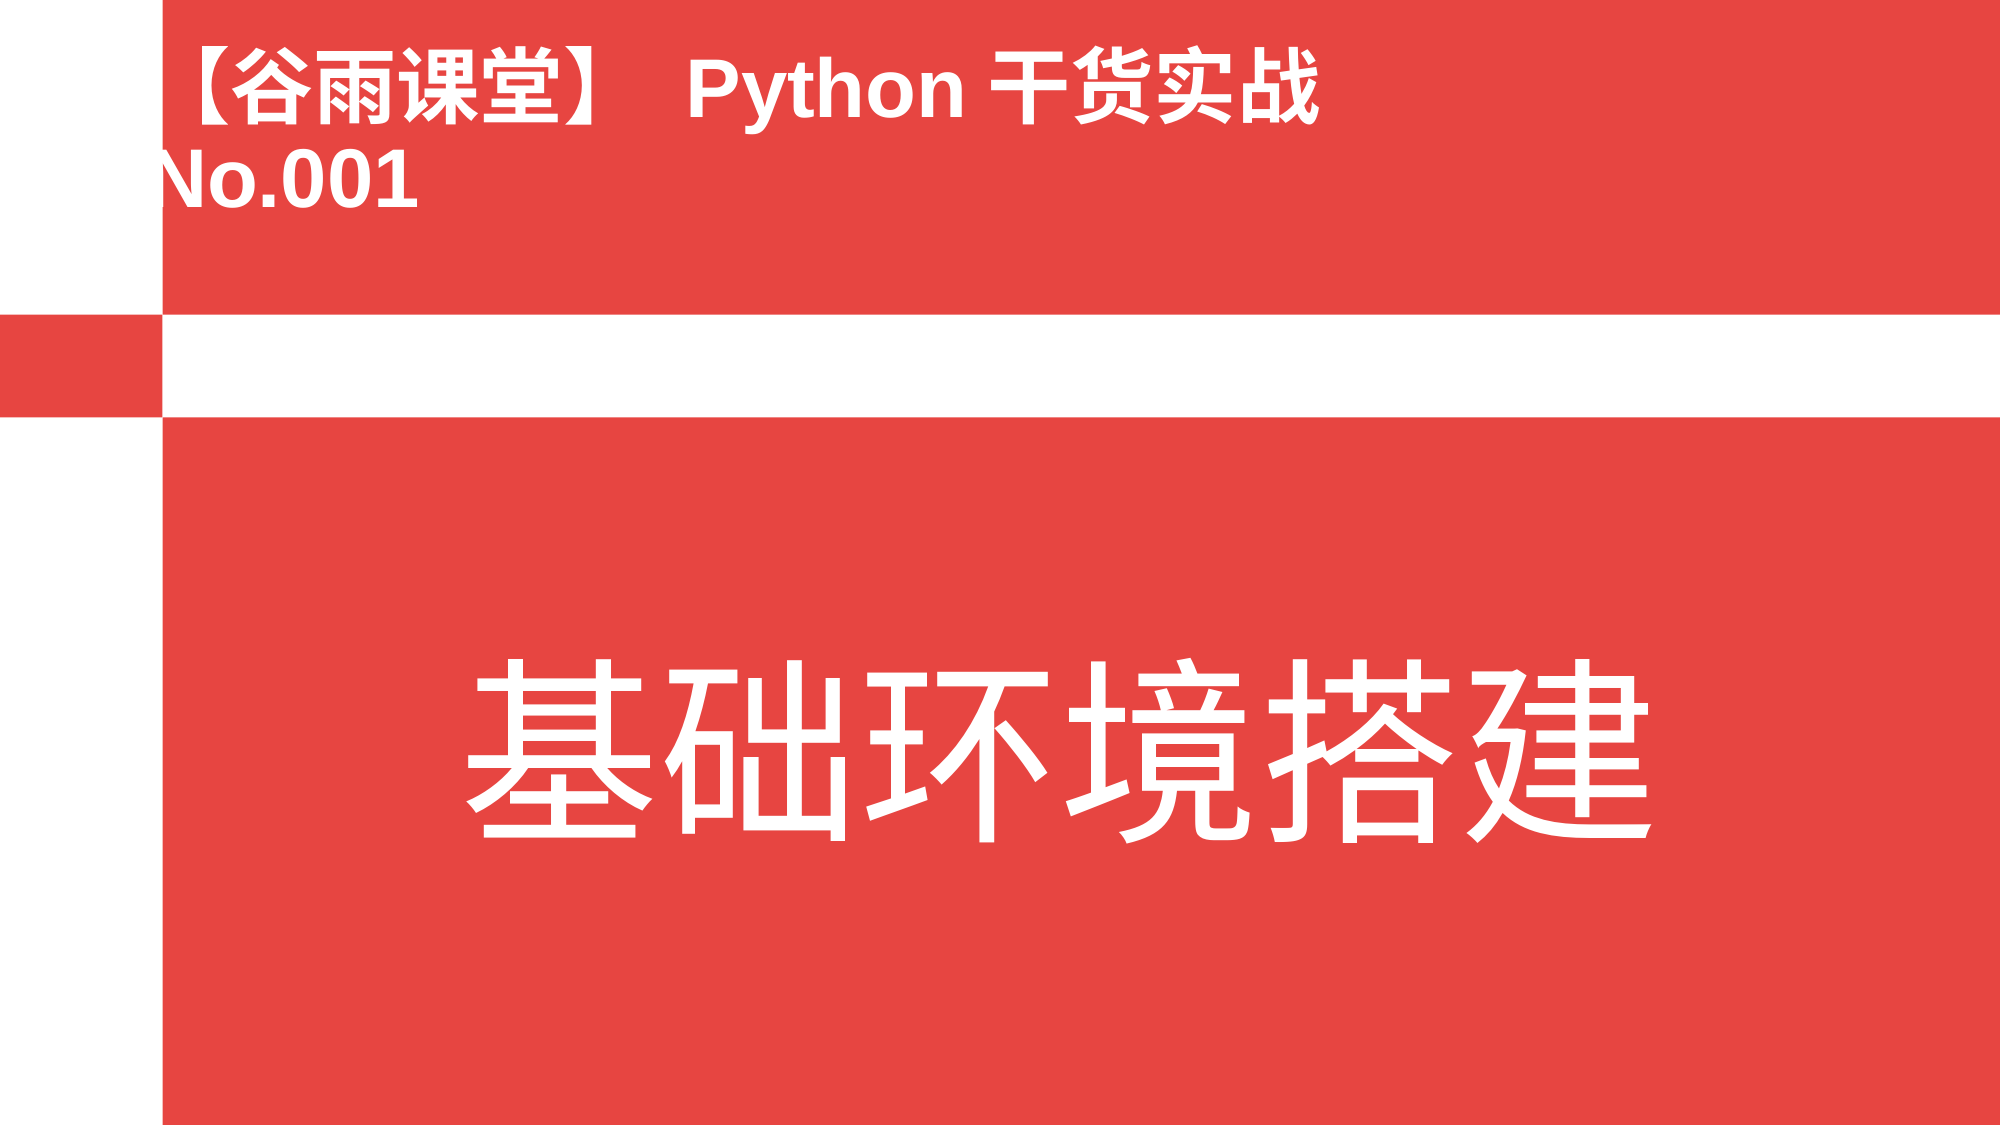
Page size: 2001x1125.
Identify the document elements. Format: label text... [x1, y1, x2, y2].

subtitle 基础环境搭建 [444, 647, 1945, 956]
title 【谷雨课堂】 Python干货实战 No.001 [132, 86, 1633, 234]
